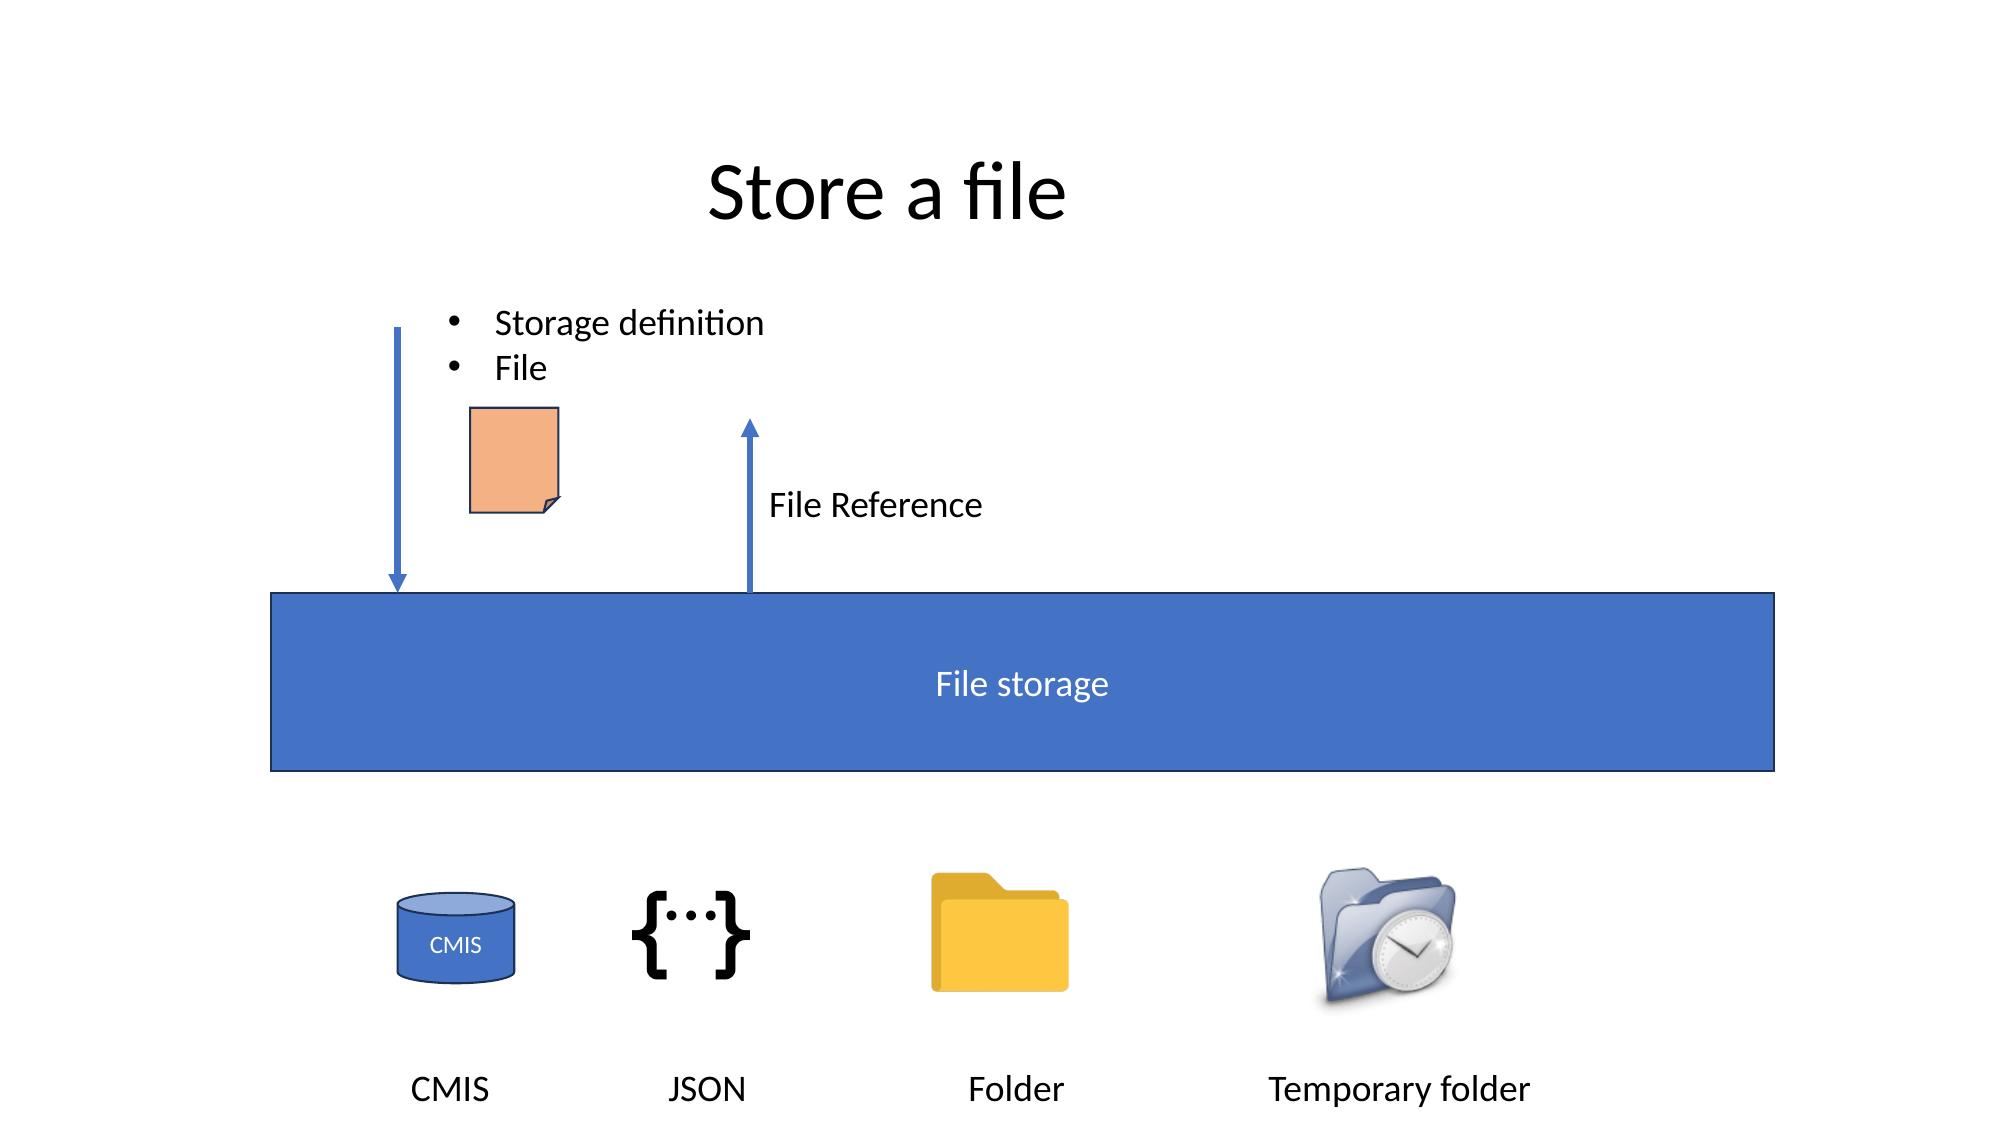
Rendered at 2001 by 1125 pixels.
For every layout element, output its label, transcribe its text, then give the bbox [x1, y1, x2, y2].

picture [922, 854, 1078, 1010]
text_box CMIS JSON Folder Temporary folder [353, 1056, 1546, 1117]
text_box Storage definition File [433, 290, 781, 396]
picture [1296, 843, 1475, 1022]
text_box Store a file [693, 129, 1084, 244]
picture [632, 876, 750, 994]
text_box File Reference [754, 472, 999, 533]
text_box [469, 406, 562, 514]
text_box File storage [270, 592, 1775, 772]
text_box CMIS [396, 891, 516, 985]
